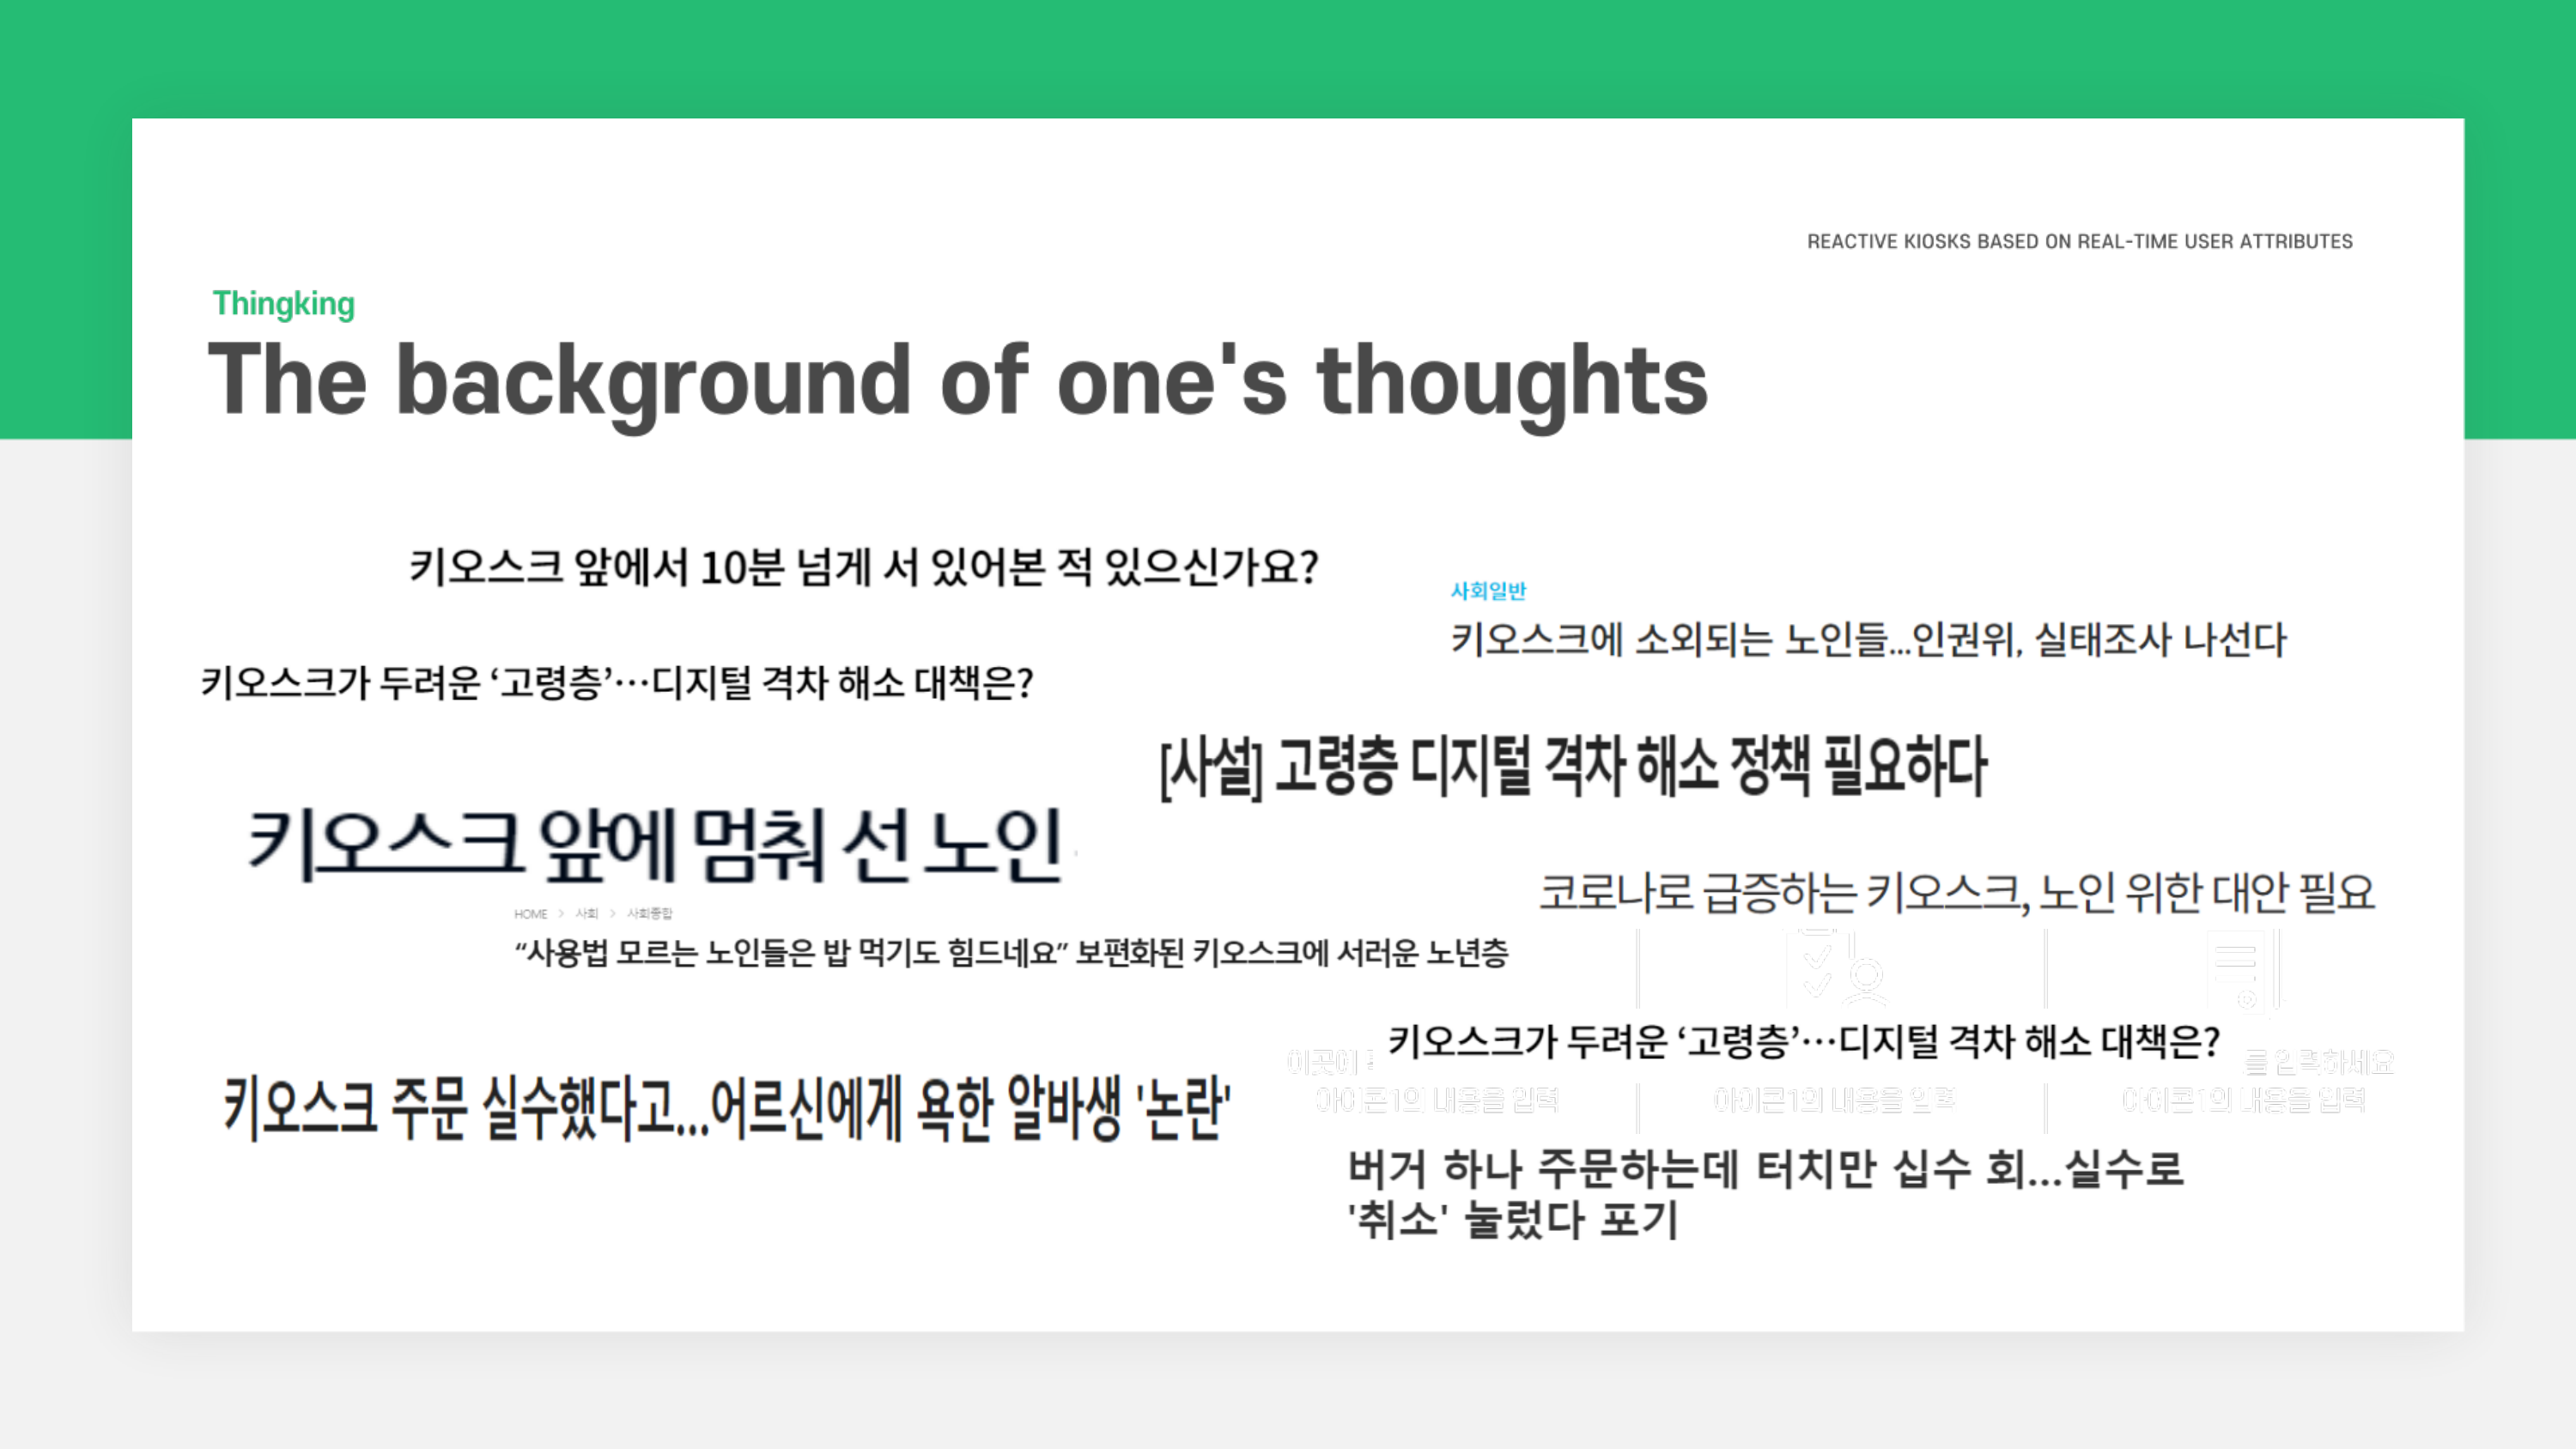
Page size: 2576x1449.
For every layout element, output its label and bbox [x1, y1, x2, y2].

text_box [132, 118, 2465, 1333]
text_box [1333, 1134, 2203, 1264]
text_box [185, 650, 1056, 724]
text_box [1528, 863, 2415, 929]
picture [1224, 1040, 1602, 1126]
picture [1657, 1083, 2001, 1126]
text_box [207, 787, 1078, 901]
text_box [1141, 723, 2012, 836]
picture [2070, 1040, 2409, 1126]
text_box [1781, 936, 1892, 1008]
text_box [1437, 576, 2308, 701]
picture [194, 279, 1751, 481]
picture [0, 441, 2576, 1449]
text_box [401, 531, 1336, 609]
text_box [0, 0, 2576, 441]
picture [1765, 227, 2362, 264]
text_box [1373, 1009, 2243, 1083]
text_box [500, 900, 1529, 979]
text_box [2202, 936, 2287, 1021]
text_box [207, 1062, 1258, 1179]
